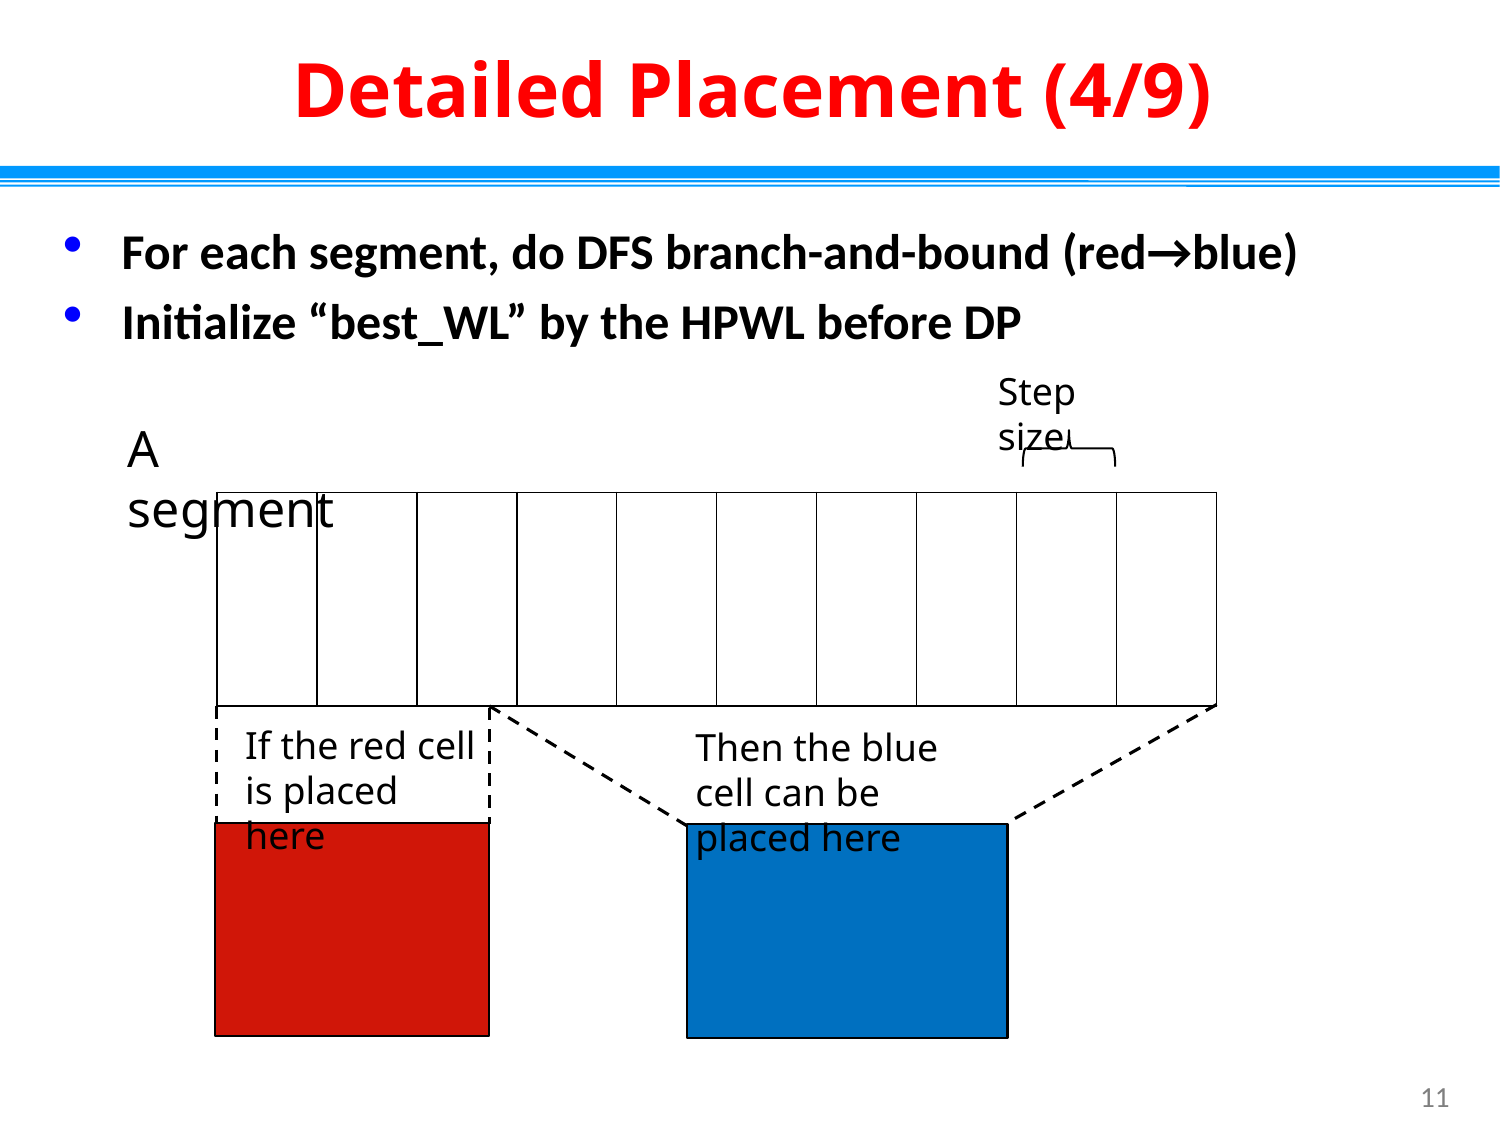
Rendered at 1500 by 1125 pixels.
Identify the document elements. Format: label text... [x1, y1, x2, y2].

table_header [518, 493, 616, 704]
table_header [218, 546, 316, 705]
table_header [1017, 493, 1116, 702]
text_box If the red cell is placed here [230, 715, 502, 865]
table_header [318, 493, 416, 705]
text_box [686, 867, 1008, 1038]
table_header [817, 493, 916, 705]
table_header [717, 493, 816, 705]
table_header [1117, 493, 1216, 702]
text_box A segment [112, 410, 383, 546]
table_header [617, 493, 716, 705]
table_header [917, 493, 1016, 705]
text_box [215, 822, 490, 1037]
list For each segment, do DFS branch-and-bound (red→blue) Initialize “best_WL” by the HPWL before DP [50, 212, 1457, 453]
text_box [489, 705, 688, 826]
text_box Then the blue cell can be placed here [680, 716, 1008, 867]
text_box Step size [983, 360, 1155, 466]
table_header [418, 493, 516, 705]
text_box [1007, 704, 1217, 823]
title Detailed Placement (4/9) [48, 37, 1456, 138]
